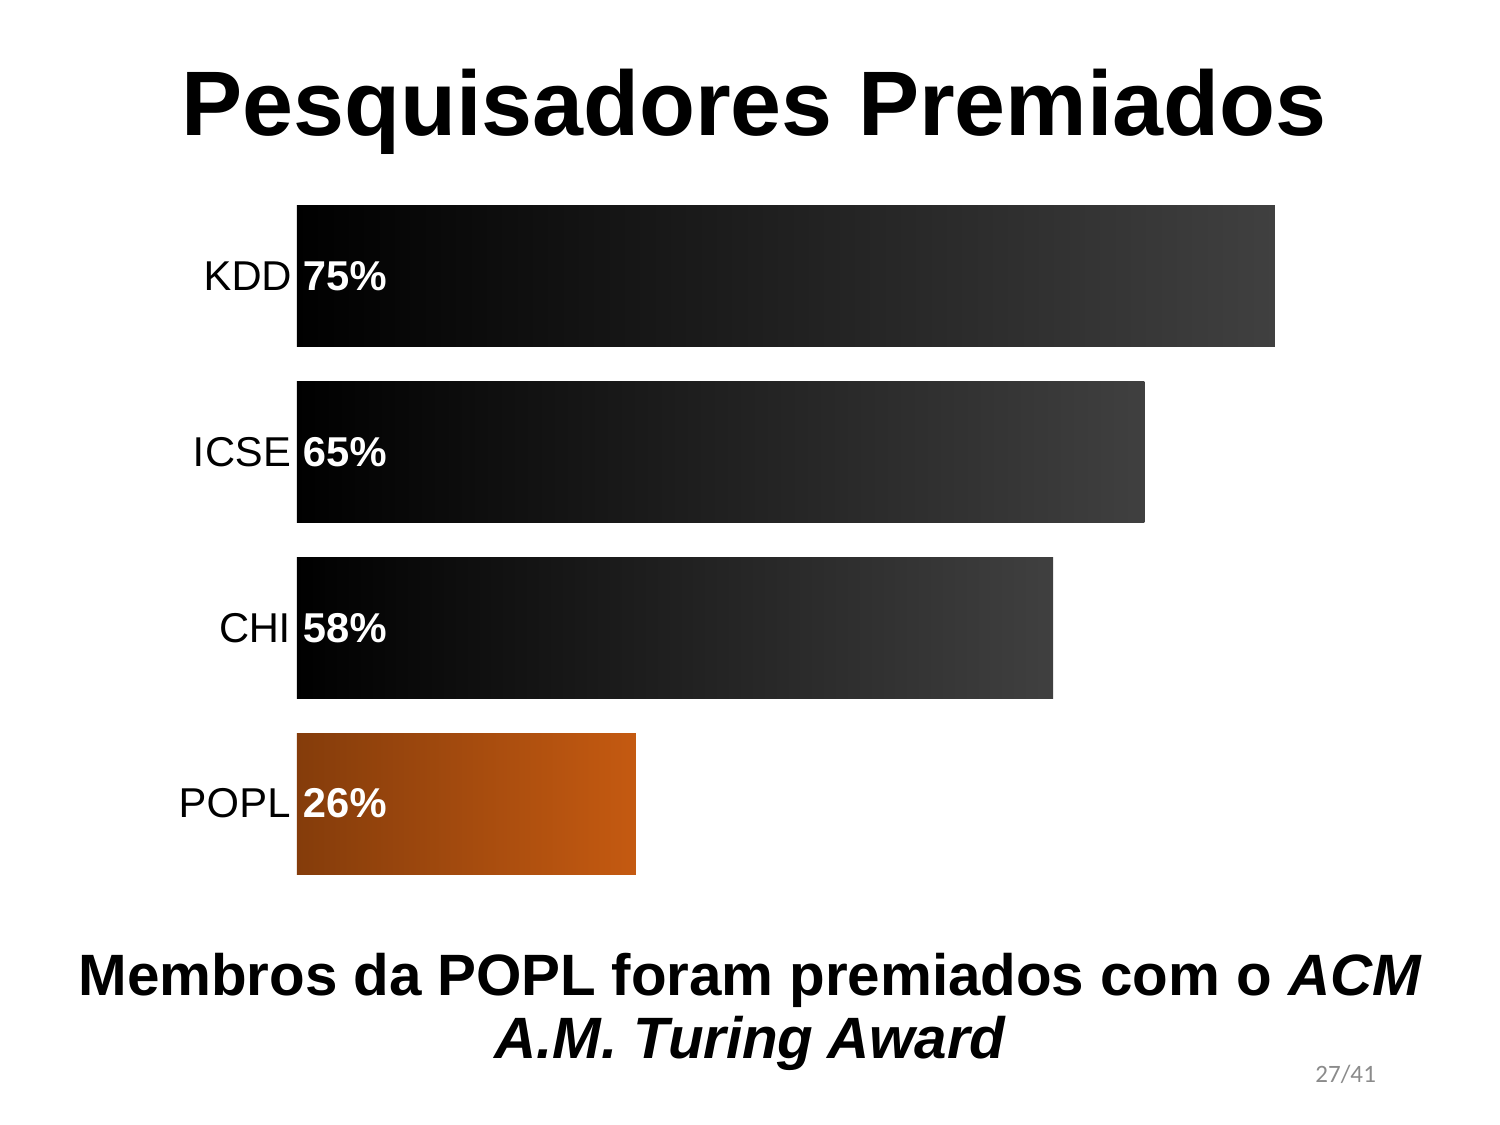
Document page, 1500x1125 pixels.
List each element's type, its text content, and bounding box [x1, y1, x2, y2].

title Pesquisadores Premiados [107, 38, 1402, 174]
slide_number 27/41 [1059, 1042, 1397, 1103]
list Membros da POPL foram premiados com o ACM A.M. Turing Award [0, 938, 1500, 1089]
chart [154, 173, 1365, 907]
